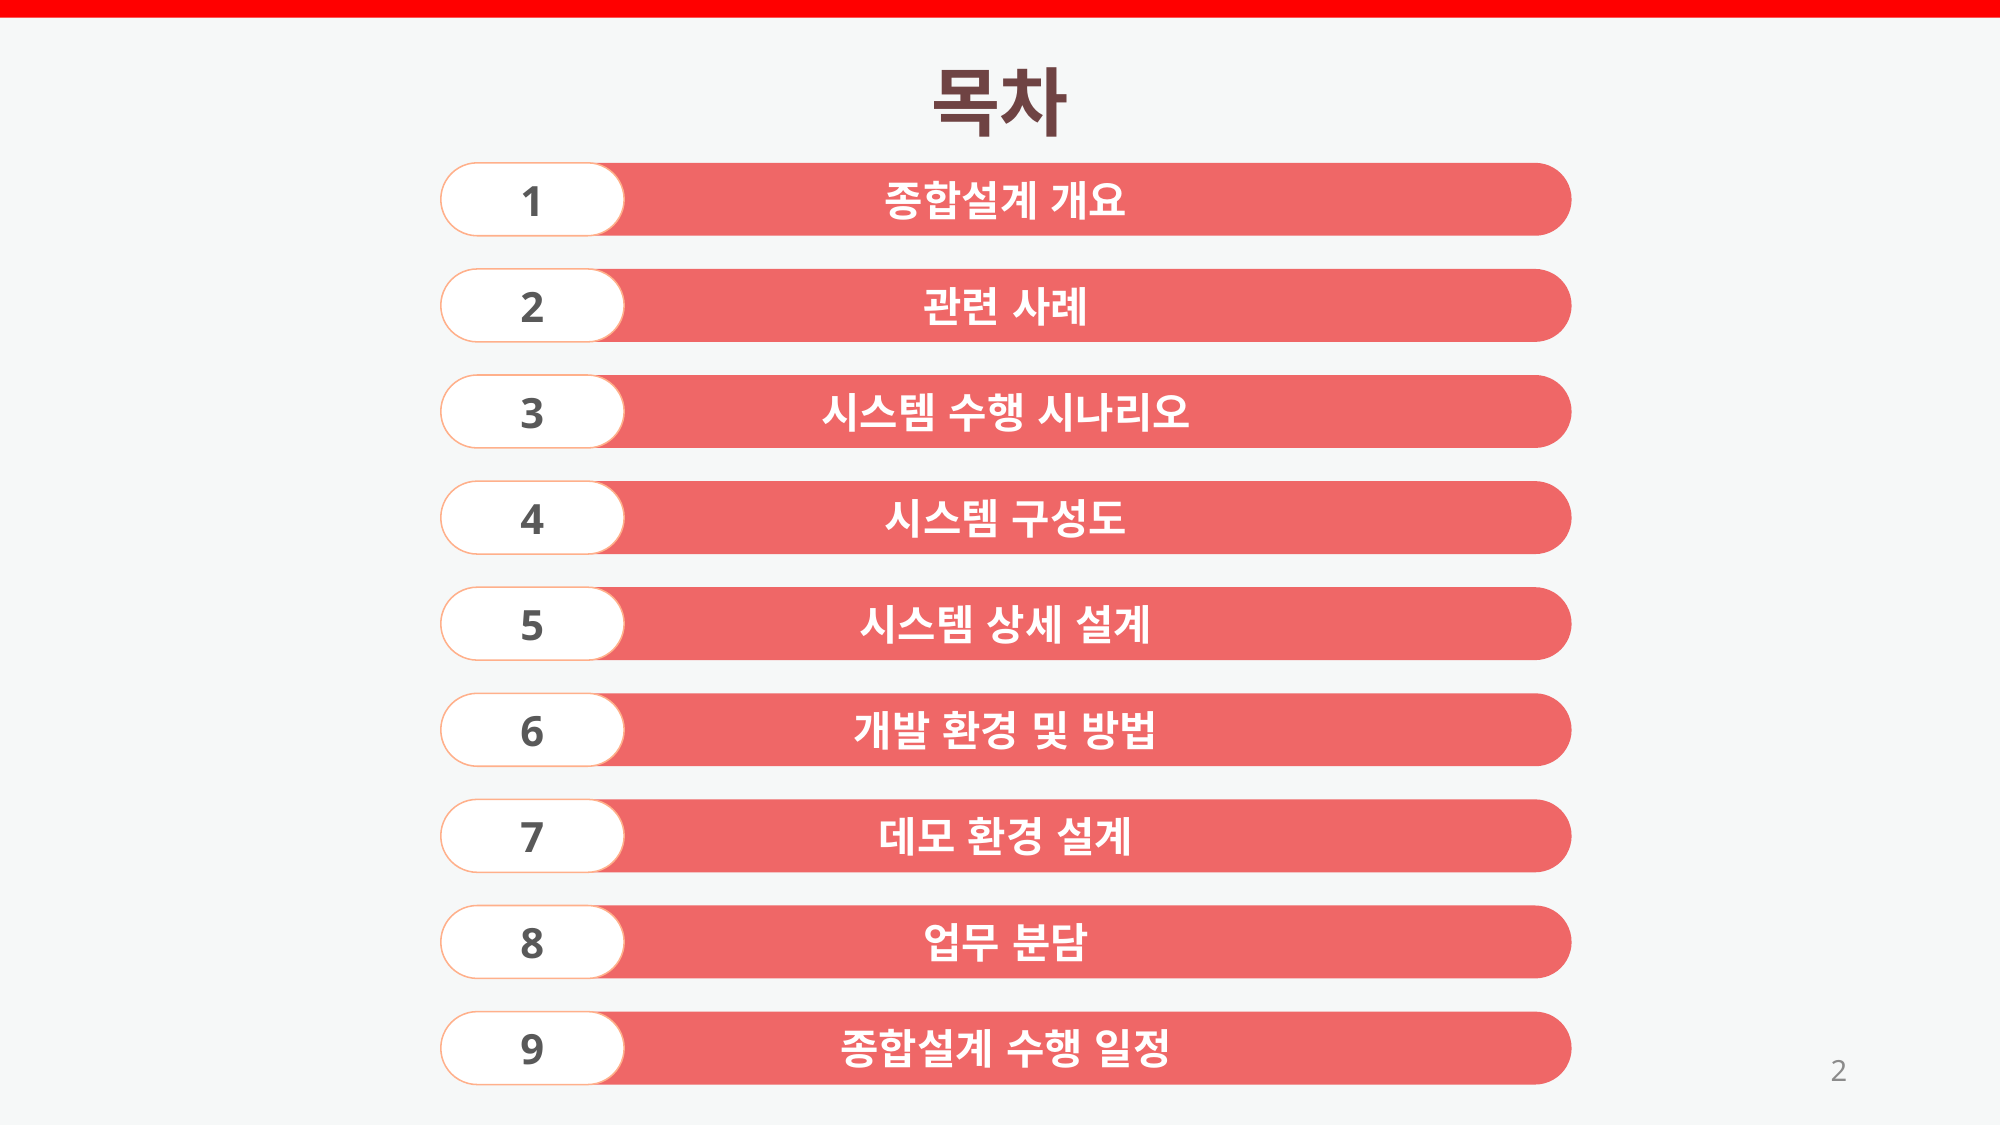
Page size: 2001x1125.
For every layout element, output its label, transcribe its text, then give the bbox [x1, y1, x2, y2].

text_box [440, 587, 1572, 661]
text_box 목차 [508, 3, 1492, 154]
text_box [440, 693, 1572, 767]
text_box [440, 1011, 1572, 1085]
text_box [440, 799, 1572, 873]
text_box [440, 481, 1572, 555]
text_box [0, 0, 2000, 19]
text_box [440, 905, 1572, 979]
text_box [440, 374, 1572, 448]
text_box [440, 162, 1572, 236]
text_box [440, 268, 1572, 342]
slide_number 2 [1412, 1042, 1863, 1103]
